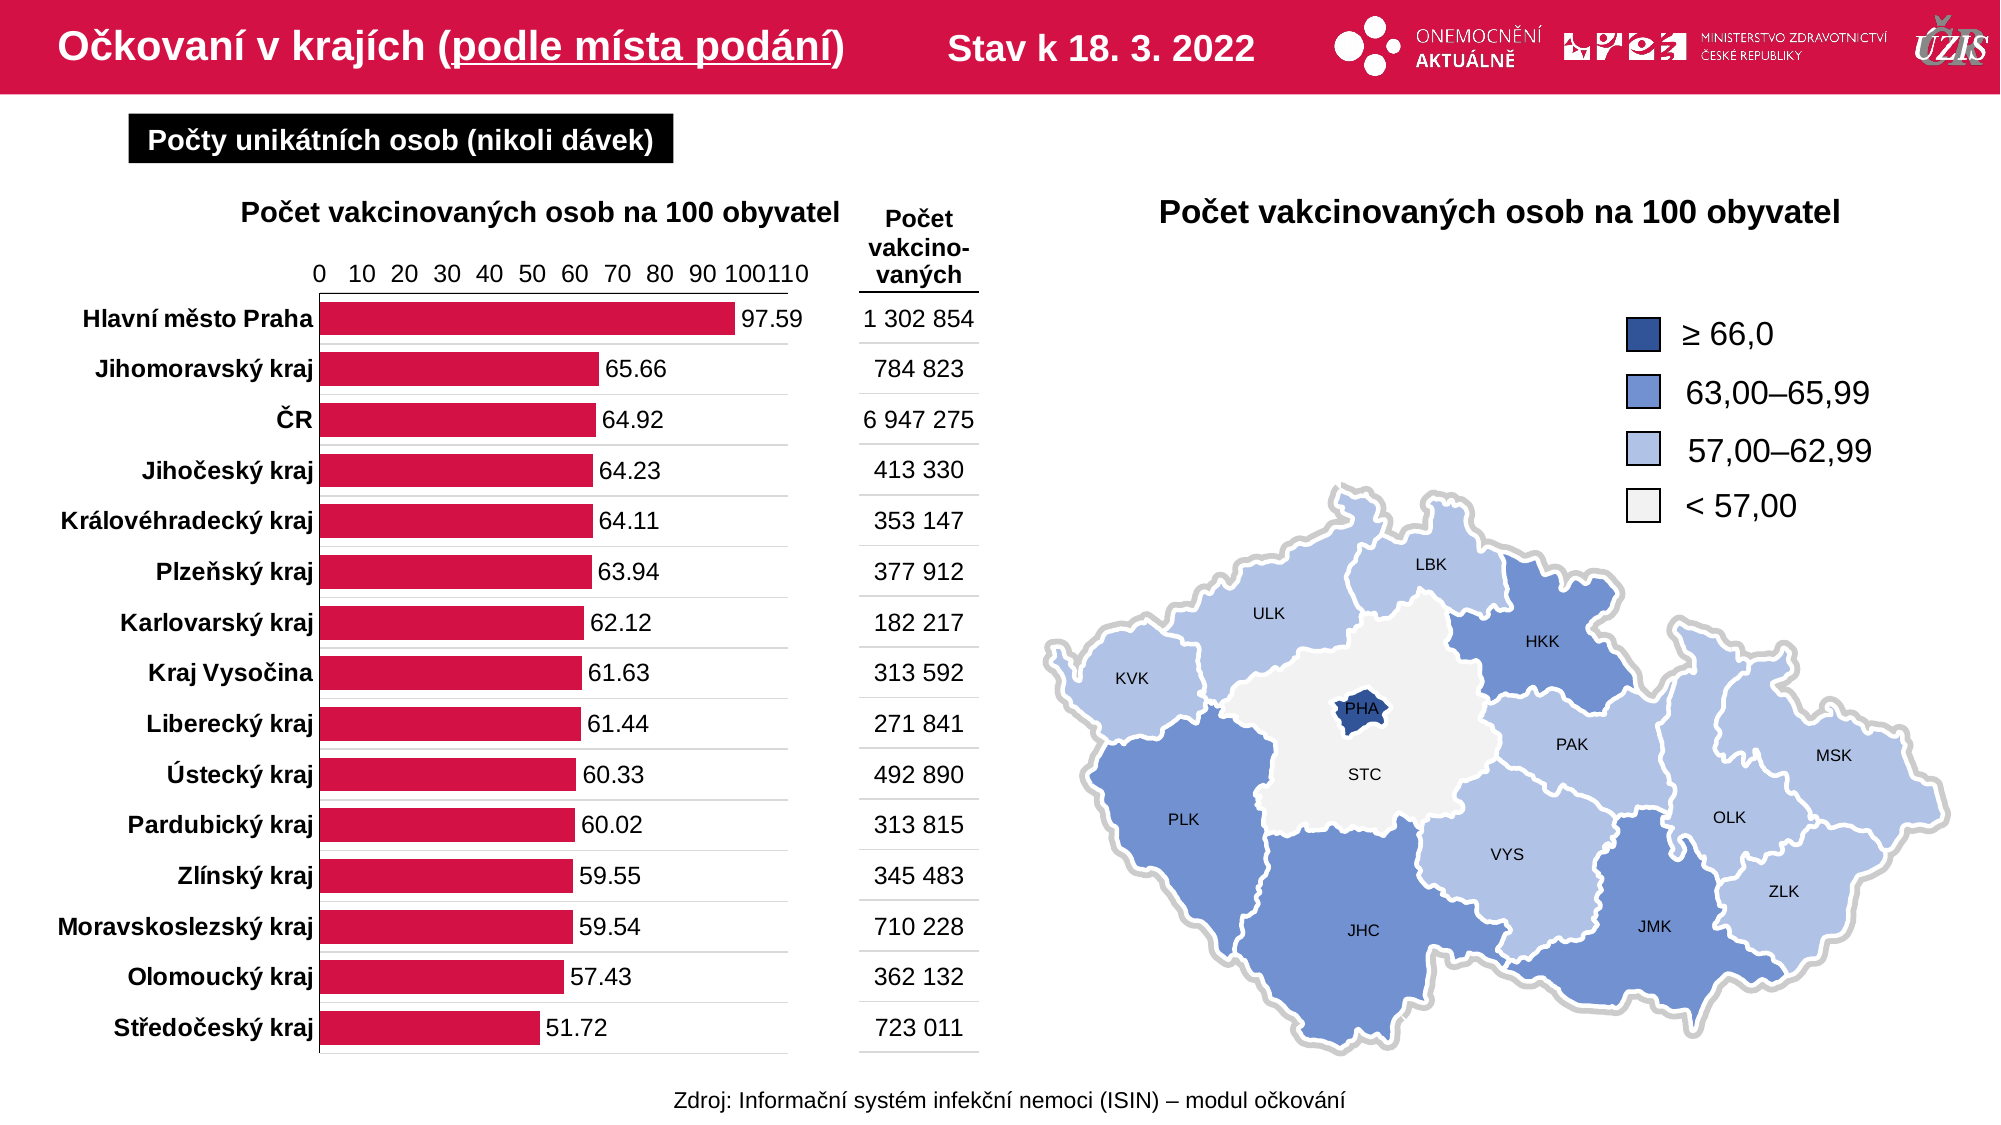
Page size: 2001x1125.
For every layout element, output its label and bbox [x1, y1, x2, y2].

text_box [932, 16, 1322, 77]
table_cell [859, 394, 979, 443]
table_cell [859, 344, 979, 393]
text_box [128, 113, 674, 164]
text_box [1626, 374, 1661, 409]
table_cell [859, 445, 979, 494]
table_cell [859, 952, 979, 1001]
table_cell [859, 698, 979, 747]
table_cell [859, 1002, 979, 1051]
table_cell [859, 546, 979, 595]
text_box [1670, 421, 1888, 531]
text_box [1626, 431, 1661, 466]
picture [1334, 16, 1542, 76]
table_cell [859, 293, 979, 342]
table_cell [859, 901, 979, 950]
text_box [1667, 304, 1790, 360]
chart [28, 236, 859, 1077]
text_box [225, 186, 857, 236]
title [42, 0, 1262, 95]
table_cell [859, 496, 979, 545]
picture [1563, 31, 1888, 60]
text_box [1626, 488, 1661, 523]
text_box [1626, 317, 1661, 352]
text_box [1144, 183, 1857, 238]
text_box [1670, 363, 1886, 419]
picture [1915, 15, 1989, 66]
text_box [1050, 490, 1943, 1049]
table_cell [859, 850, 979, 899]
table_cell [859, 597, 979, 646]
table_header [859, 201, 979, 291]
table_cell [859, 800, 979, 849]
table_cell [859, 749, 979, 798]
text_box [658, 1078, 1362, 1121]
table_cell [859, 648, 979, 697]
